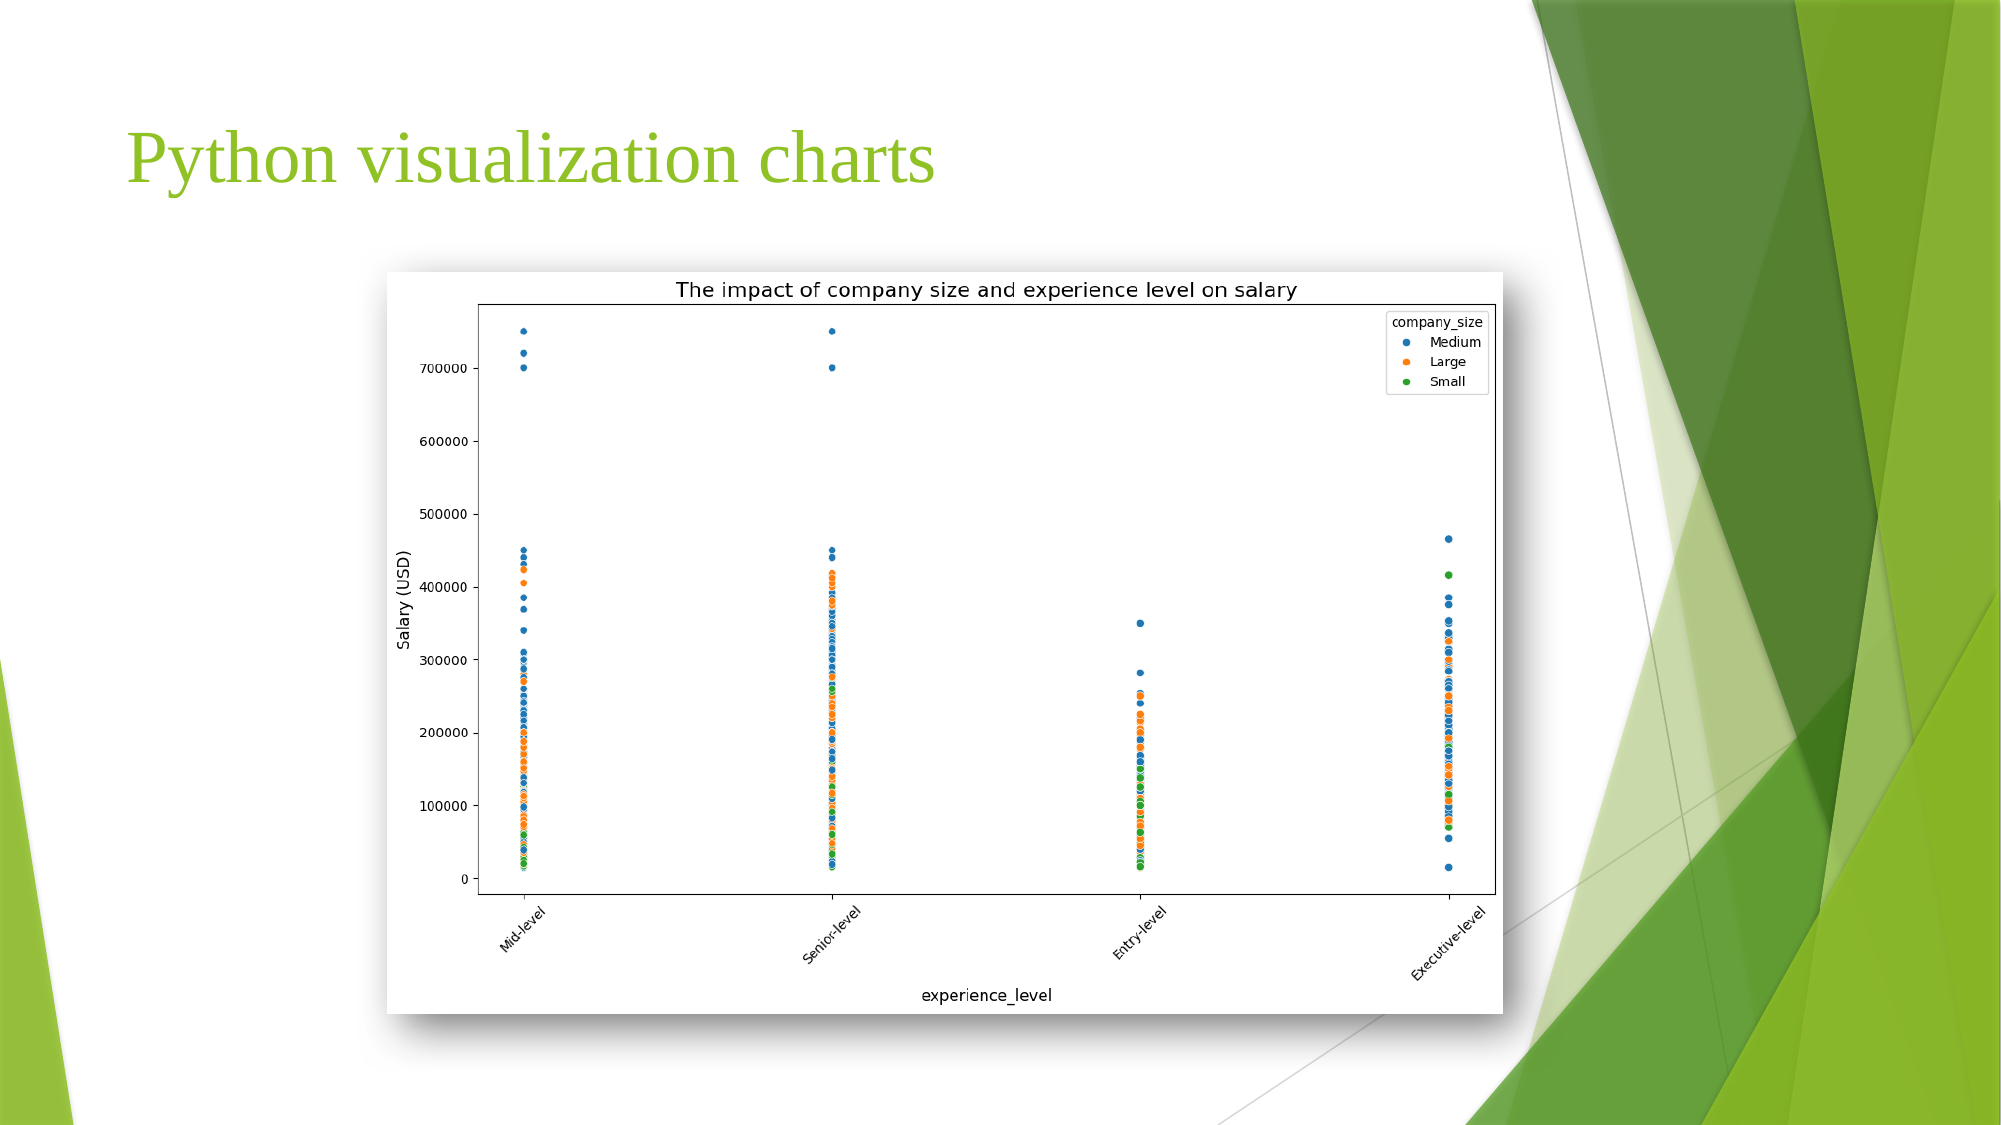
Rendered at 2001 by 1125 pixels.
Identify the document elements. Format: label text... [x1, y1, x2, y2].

title Python visualization charts [111, 99, 1522, 225]
picture [386, 272, 1504, 1015]
